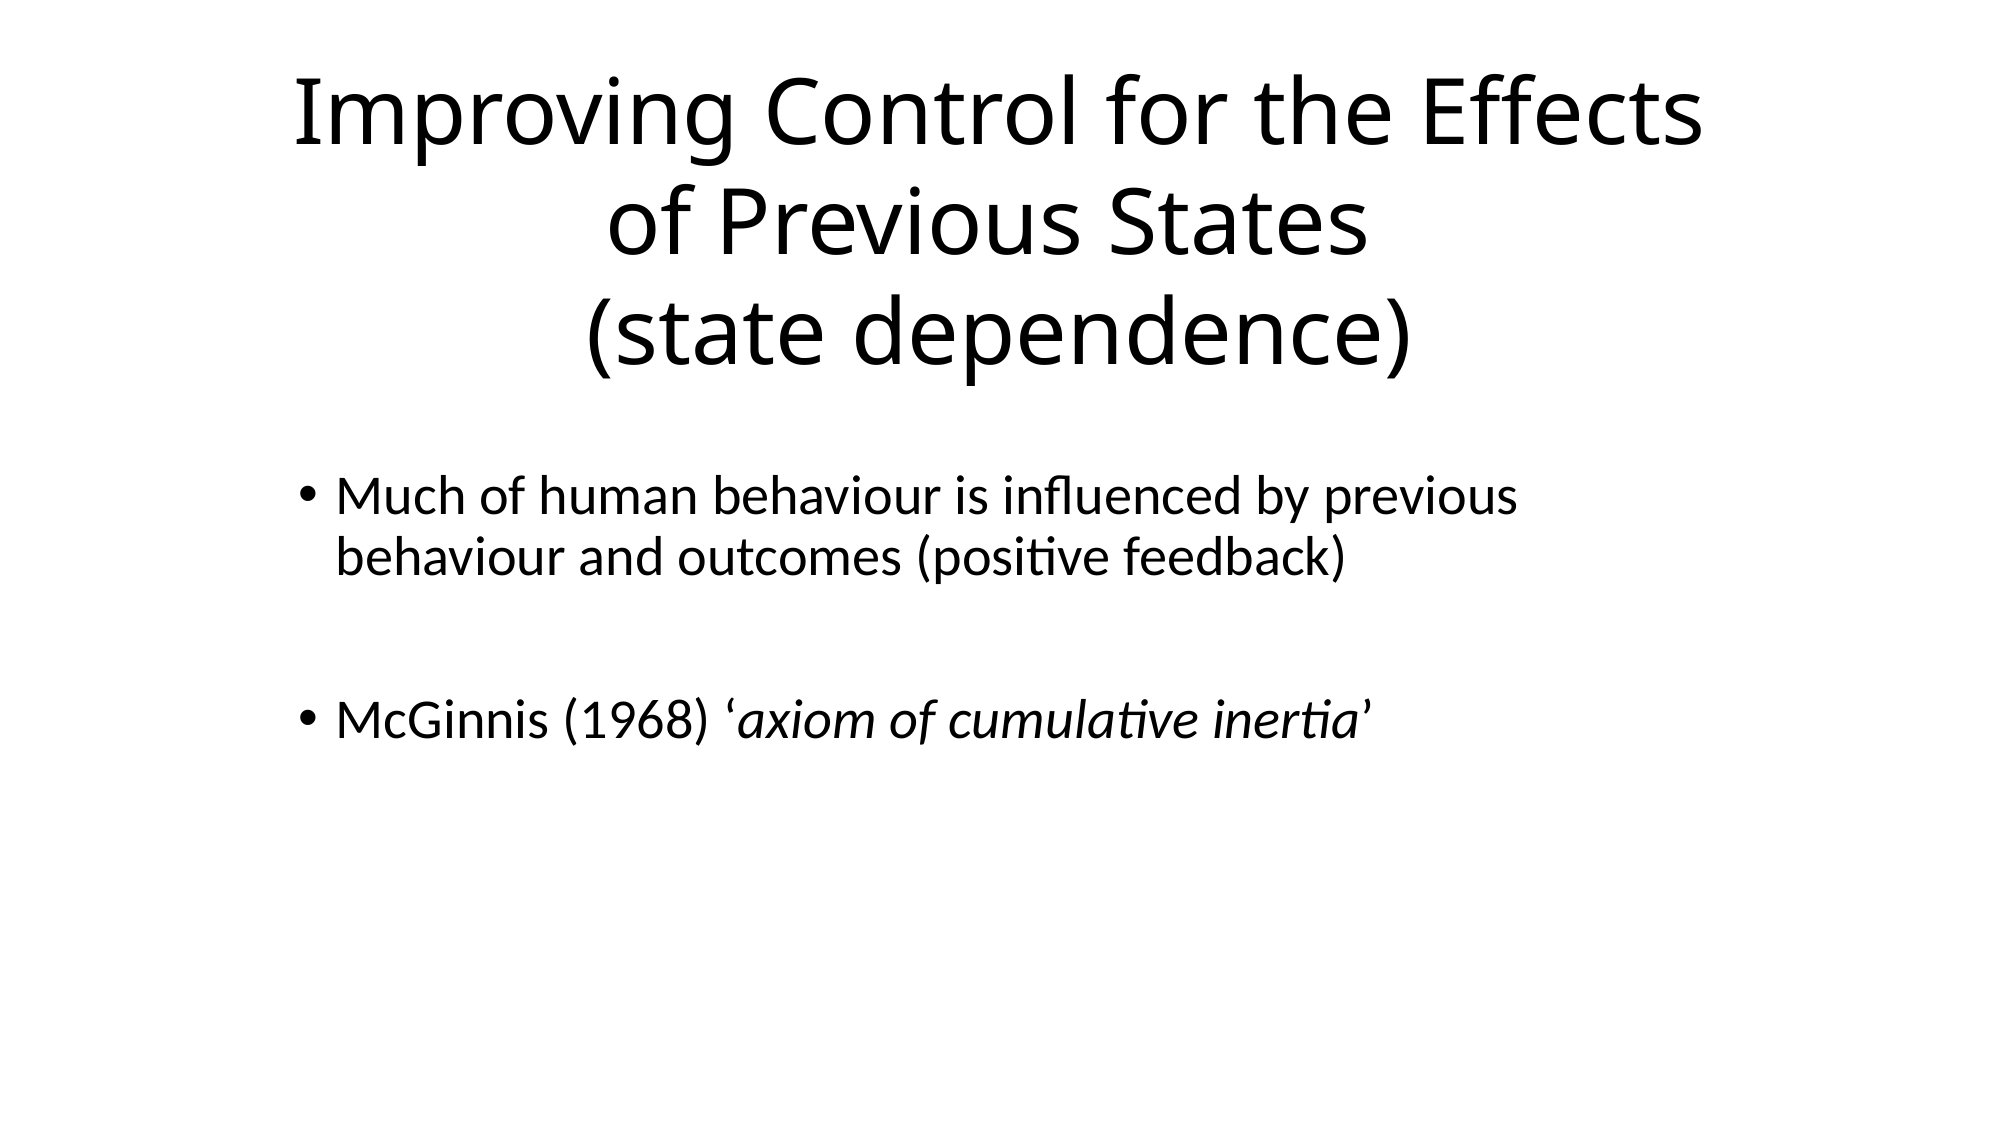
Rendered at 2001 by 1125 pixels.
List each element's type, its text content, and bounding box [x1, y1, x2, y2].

list Much of human behaviour is influenced by previous behaviour and outcomes (positive feedback) McGinnis (1968) ‘axiom of cumulative inertia’ [283, 458, 1728, 1015]
text_box Improving Control for the Effects of Previous States (state dependence) [249, 140, 1750, 296]
